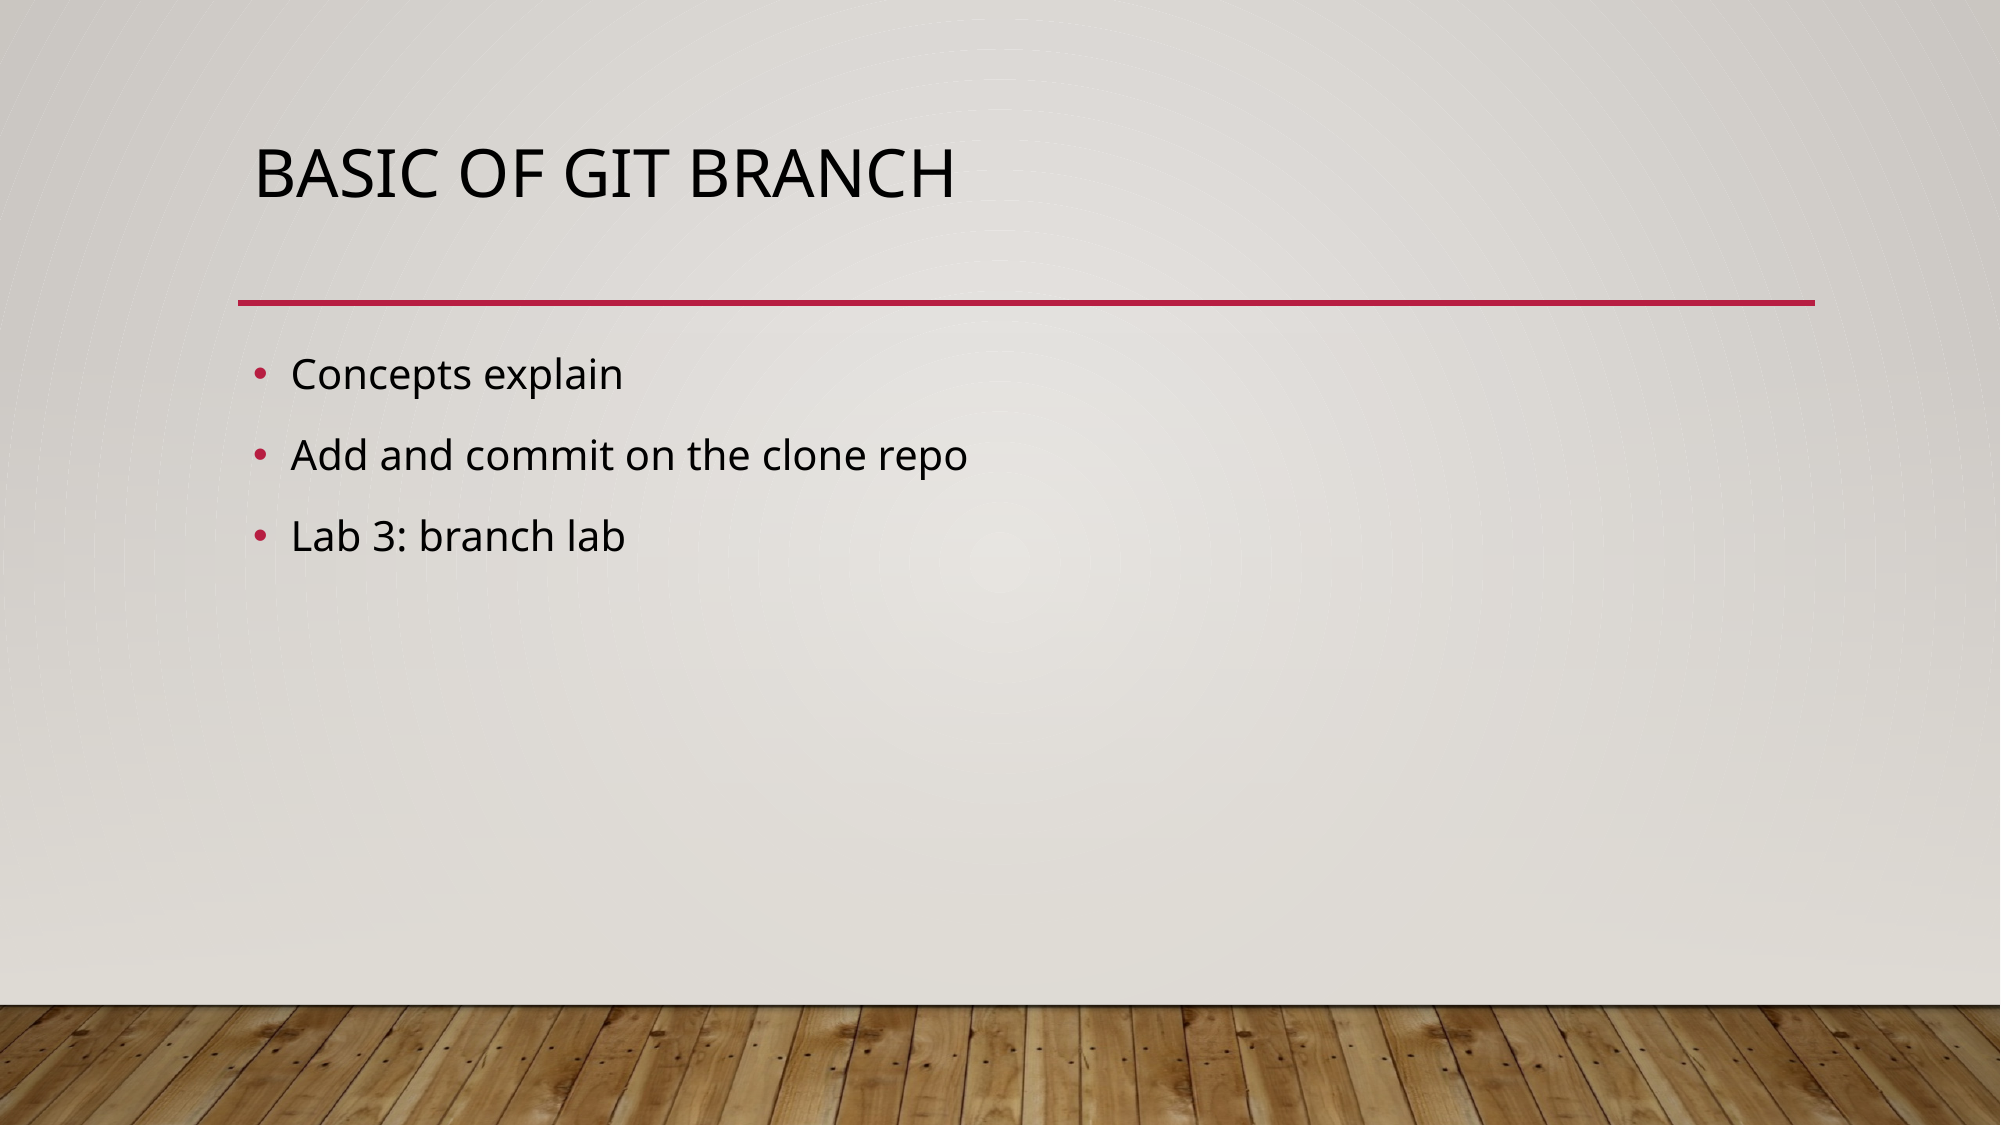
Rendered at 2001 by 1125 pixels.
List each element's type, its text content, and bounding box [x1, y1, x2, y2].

picture [0, 1005, 2000, 1125]
title Basic of git branch [238, 131, 1814, 305]
list Concepts explain Add and commit on the clone repo Lab 3: branch lab [238, 330, 1814, 897]
